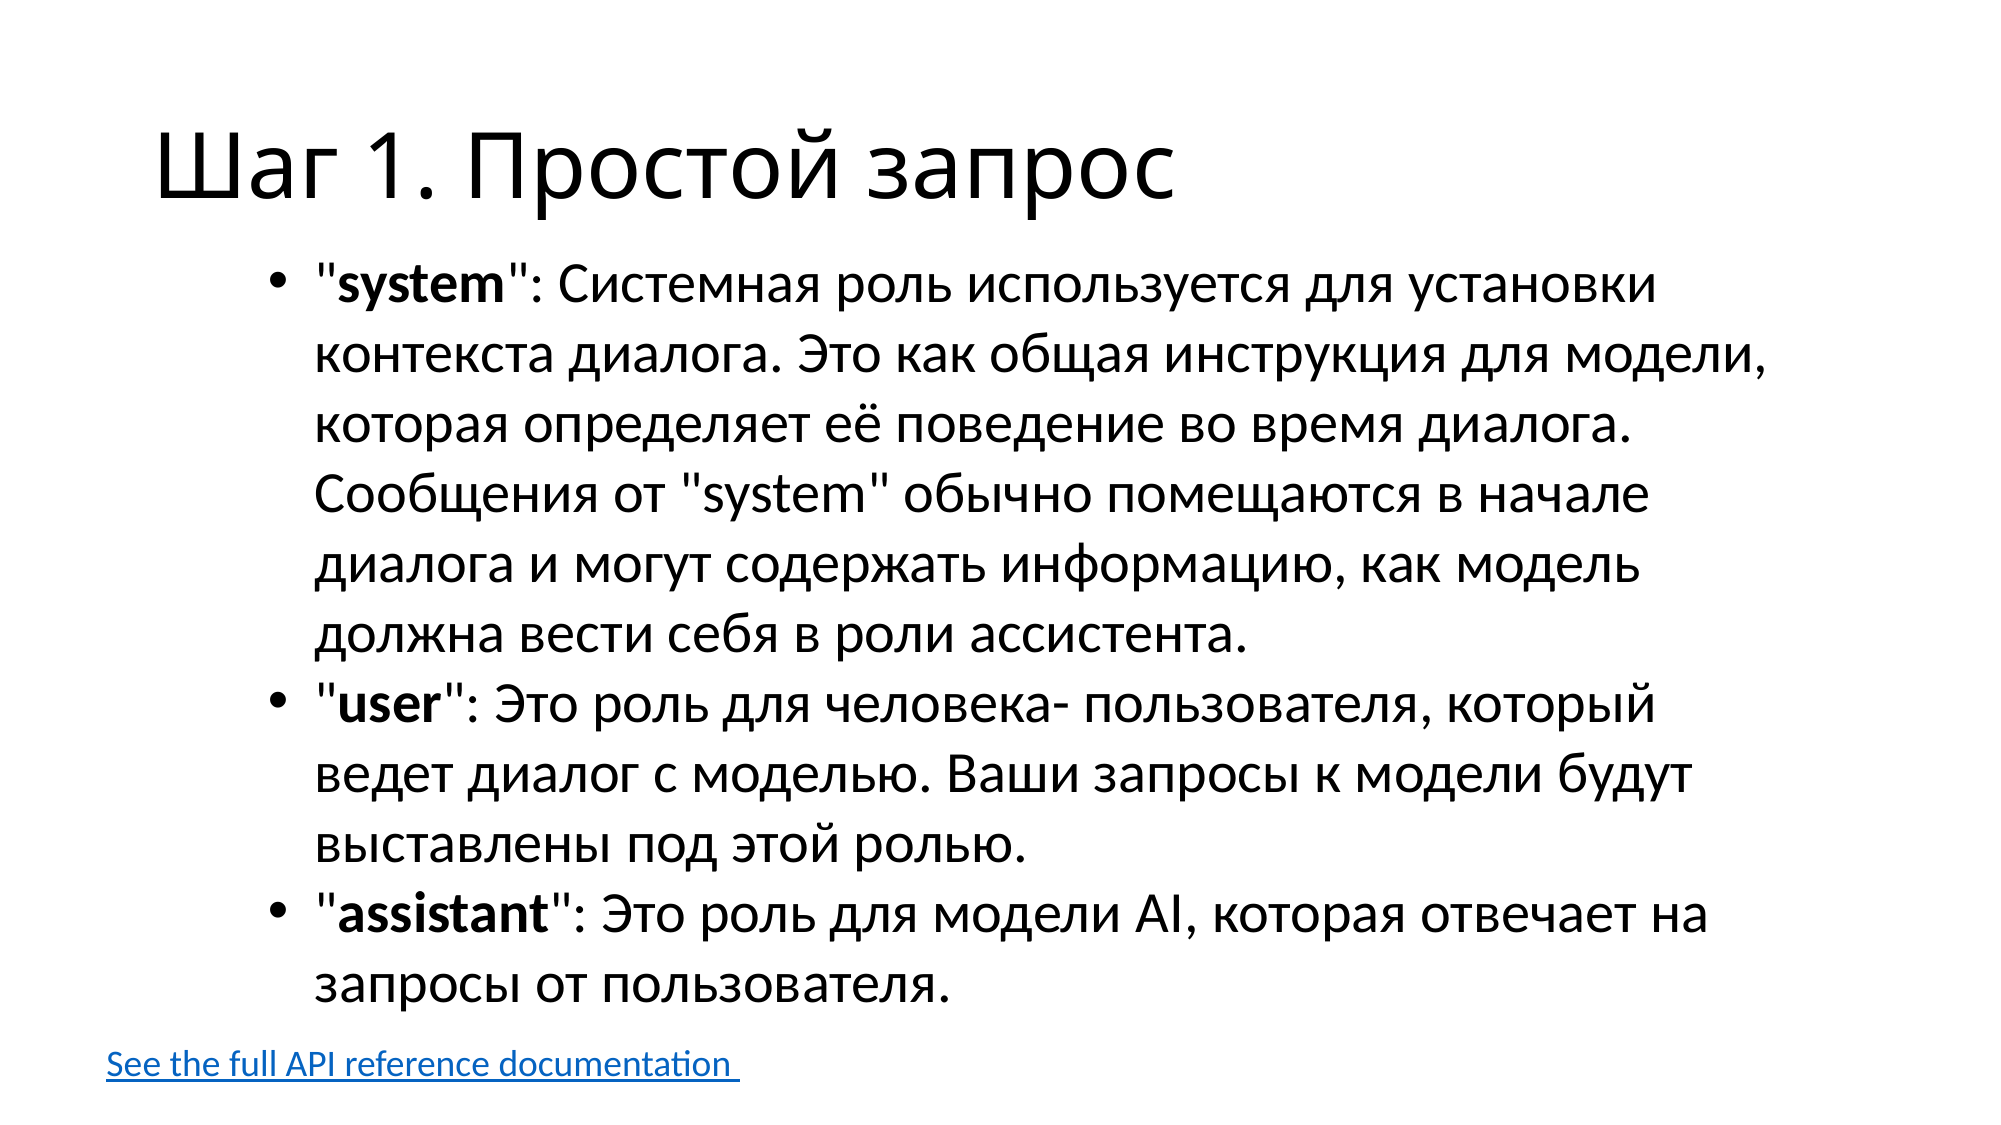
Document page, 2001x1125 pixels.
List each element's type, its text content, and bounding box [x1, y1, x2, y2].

text_box See the full API reference documentation [91, 1031, 1229, 1092]
title Шаг 1. Простой запрос [137, 59, 1863, 278]
text_box "system": Системная роль используется для установки контекста диалога. Это как общая инструкция для модели, которая определяет её поведение во время диалога. Сообщения от "system" обычно помещаются в начале диалога и могут содержать информацию, как модель должна вести себя в роли ассистента. "user": Это роль для человека- пользователя, который ведет диалог с моделью. Ваши запросы к модели будут выставлены под этой ролью. "assistant": Это роль для модели AI, которая отвечает на запросы от пользователя. [253, 237, 1796, 1022]
